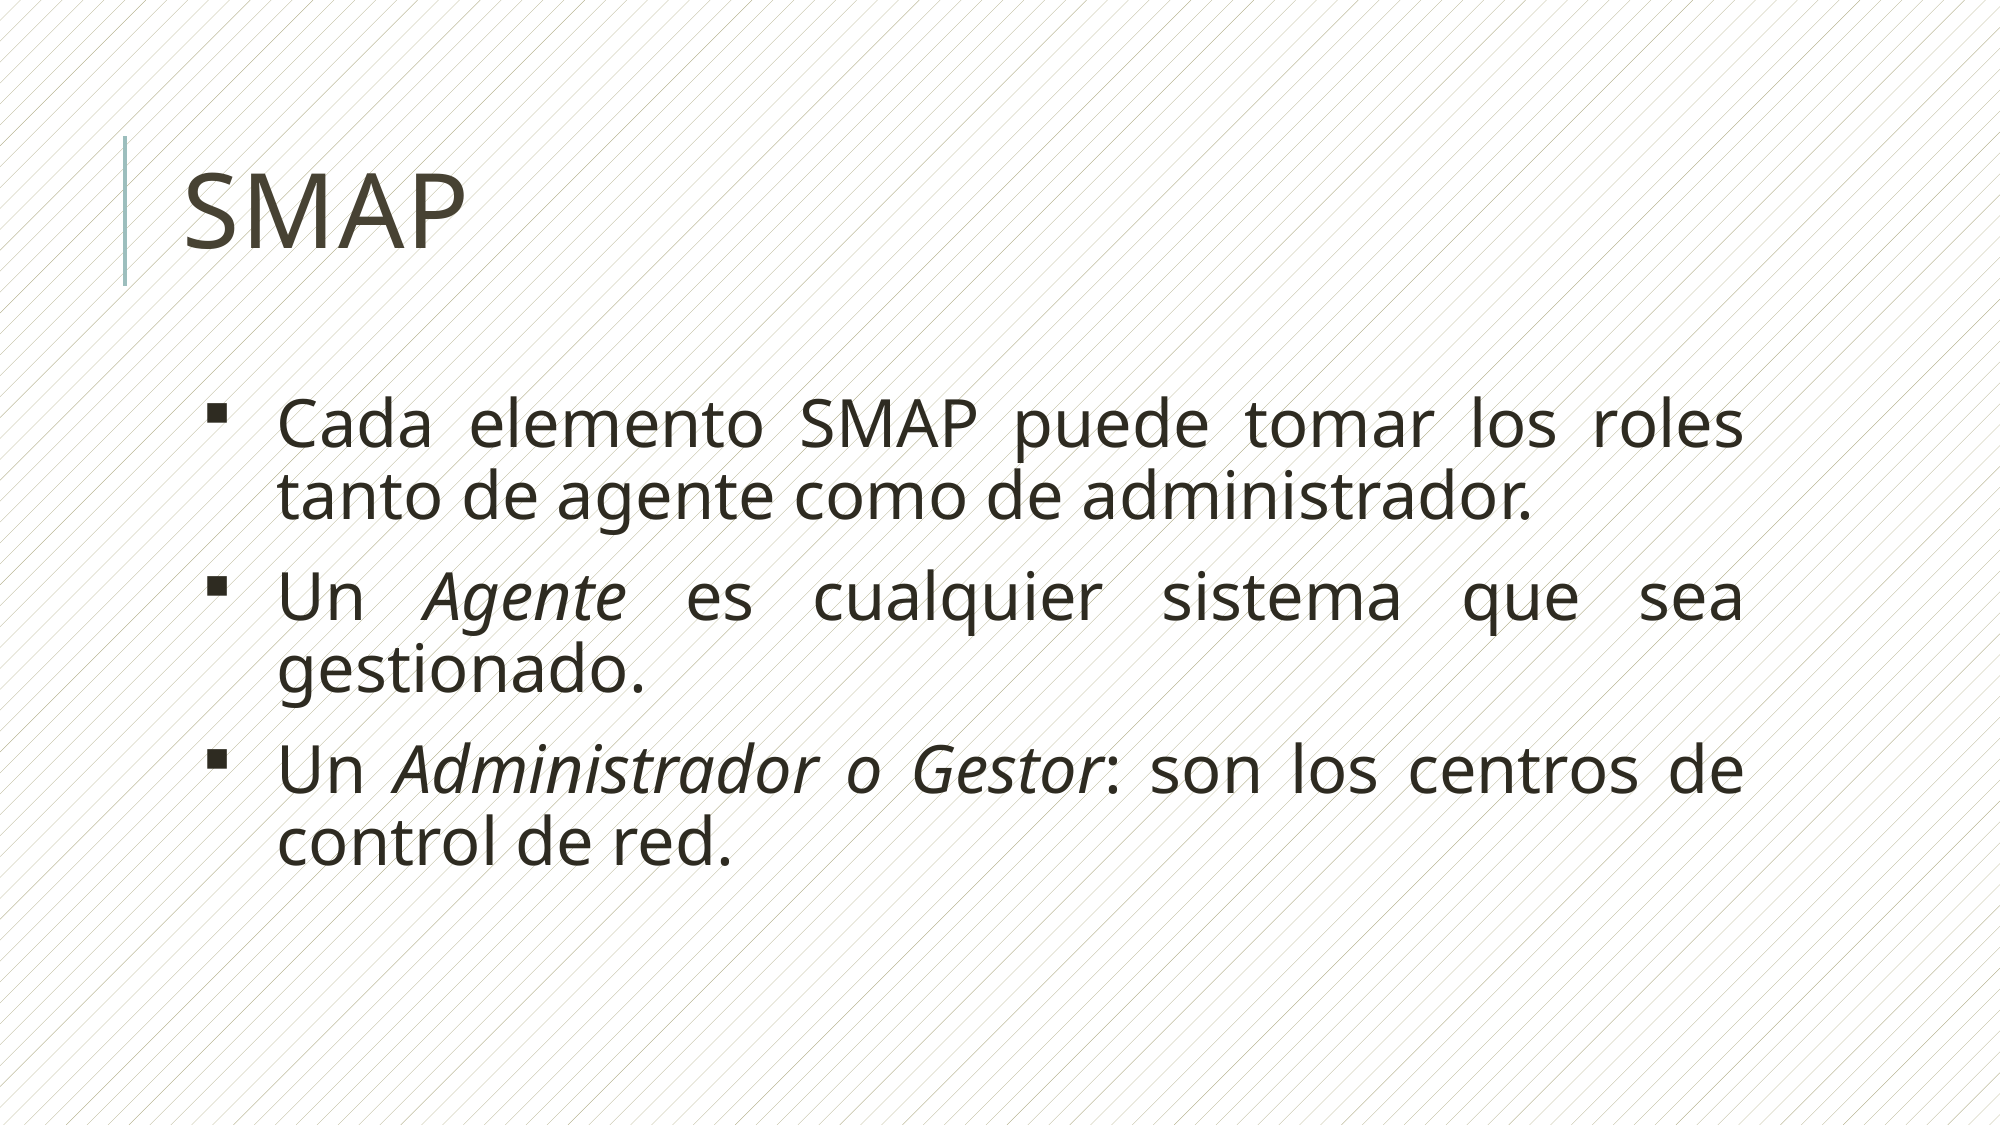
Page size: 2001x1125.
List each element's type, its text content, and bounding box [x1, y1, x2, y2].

text_box [139, 18, 1940, 206]
title smap [168, 96, 1763, 342]
list Cada elemento SMAP puede tomar los roles tanto de agente como de administrador. Un Agente es cualquier sistema que sea gestionado. Un Administrador o Gestor: son los centros de control de red. [168, 375, 1763, 1035]
